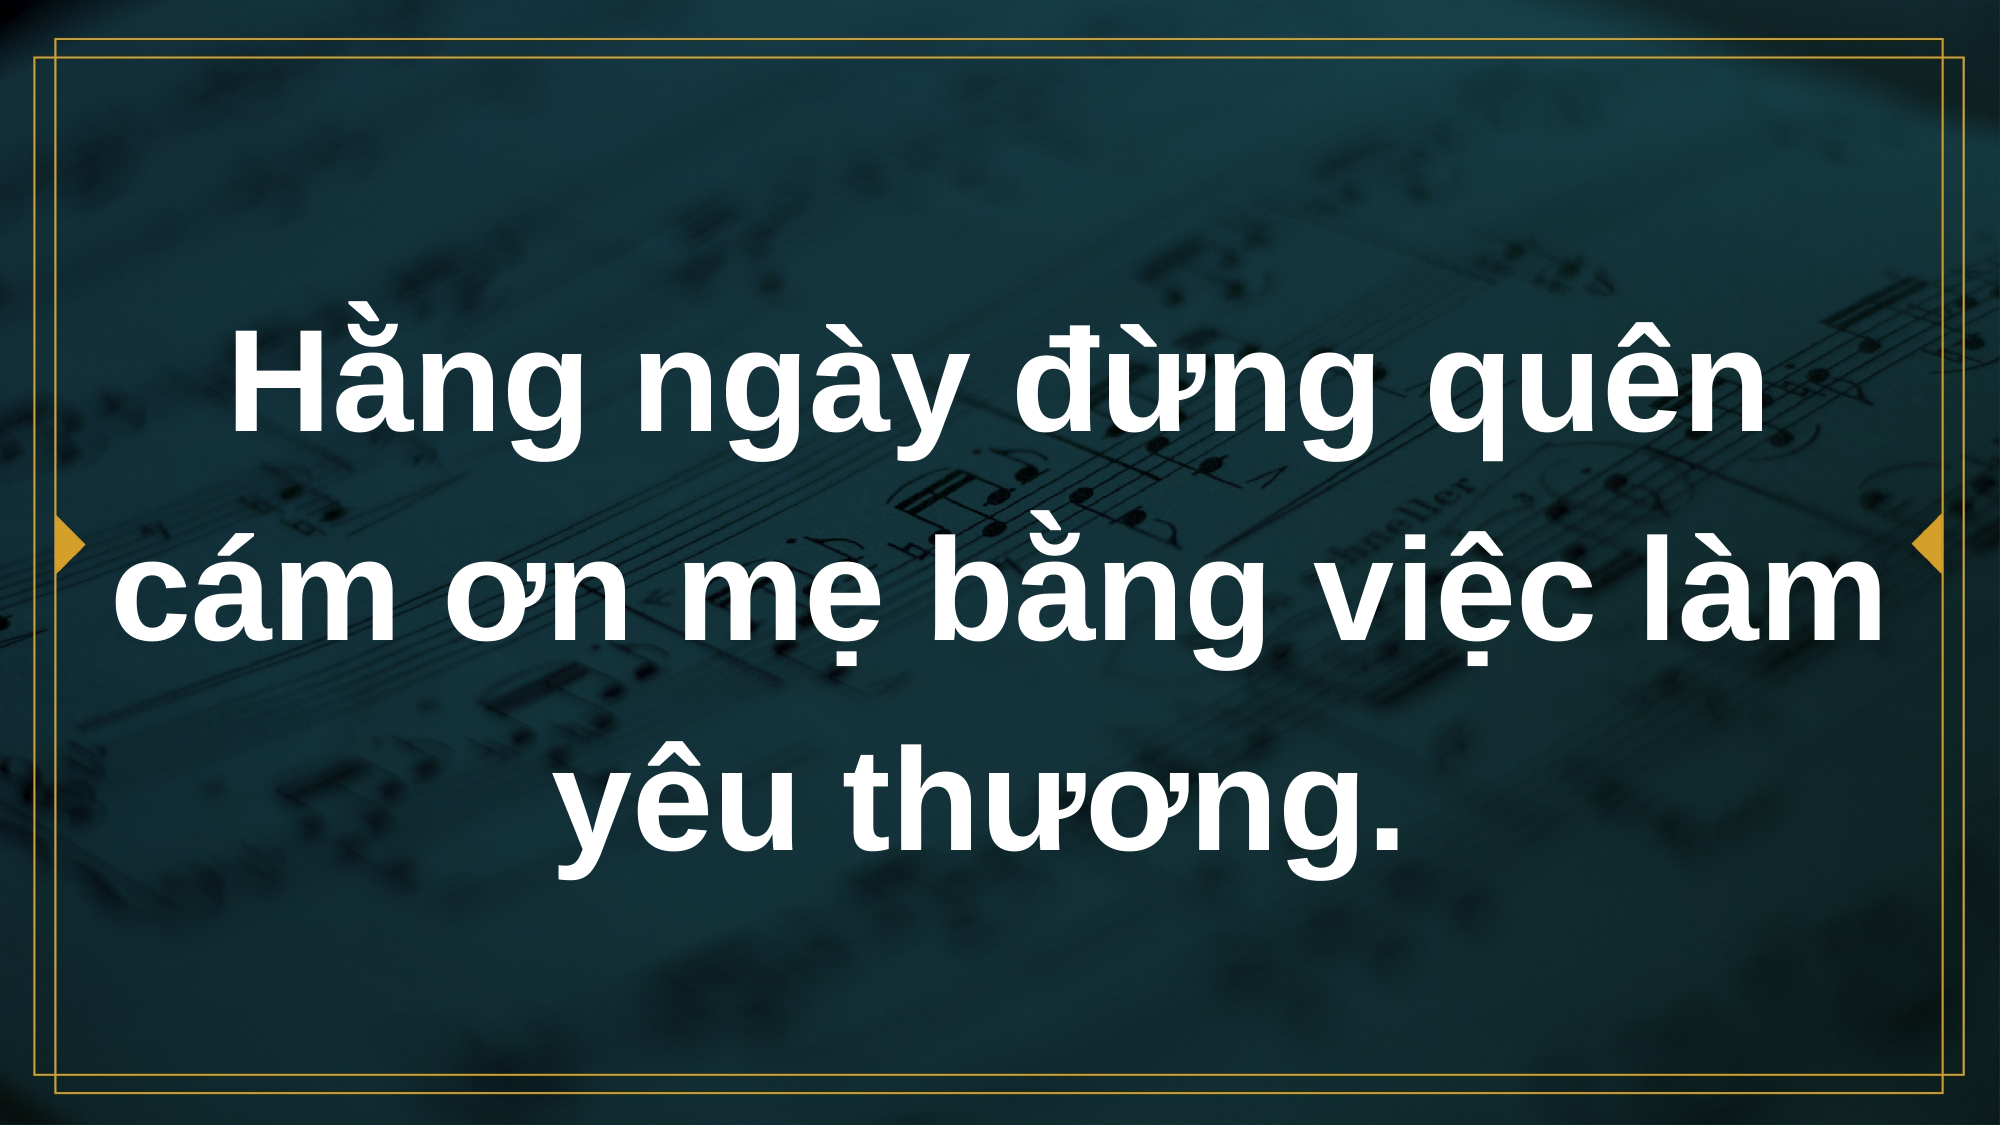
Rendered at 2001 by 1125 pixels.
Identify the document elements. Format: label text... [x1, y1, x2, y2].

picture [0, 0, 2000, 1125]
title Hằng ngày đừng quên cám ơn mẹ bằng việc làm yêu thương. [55, 53, 1945, 1077]
